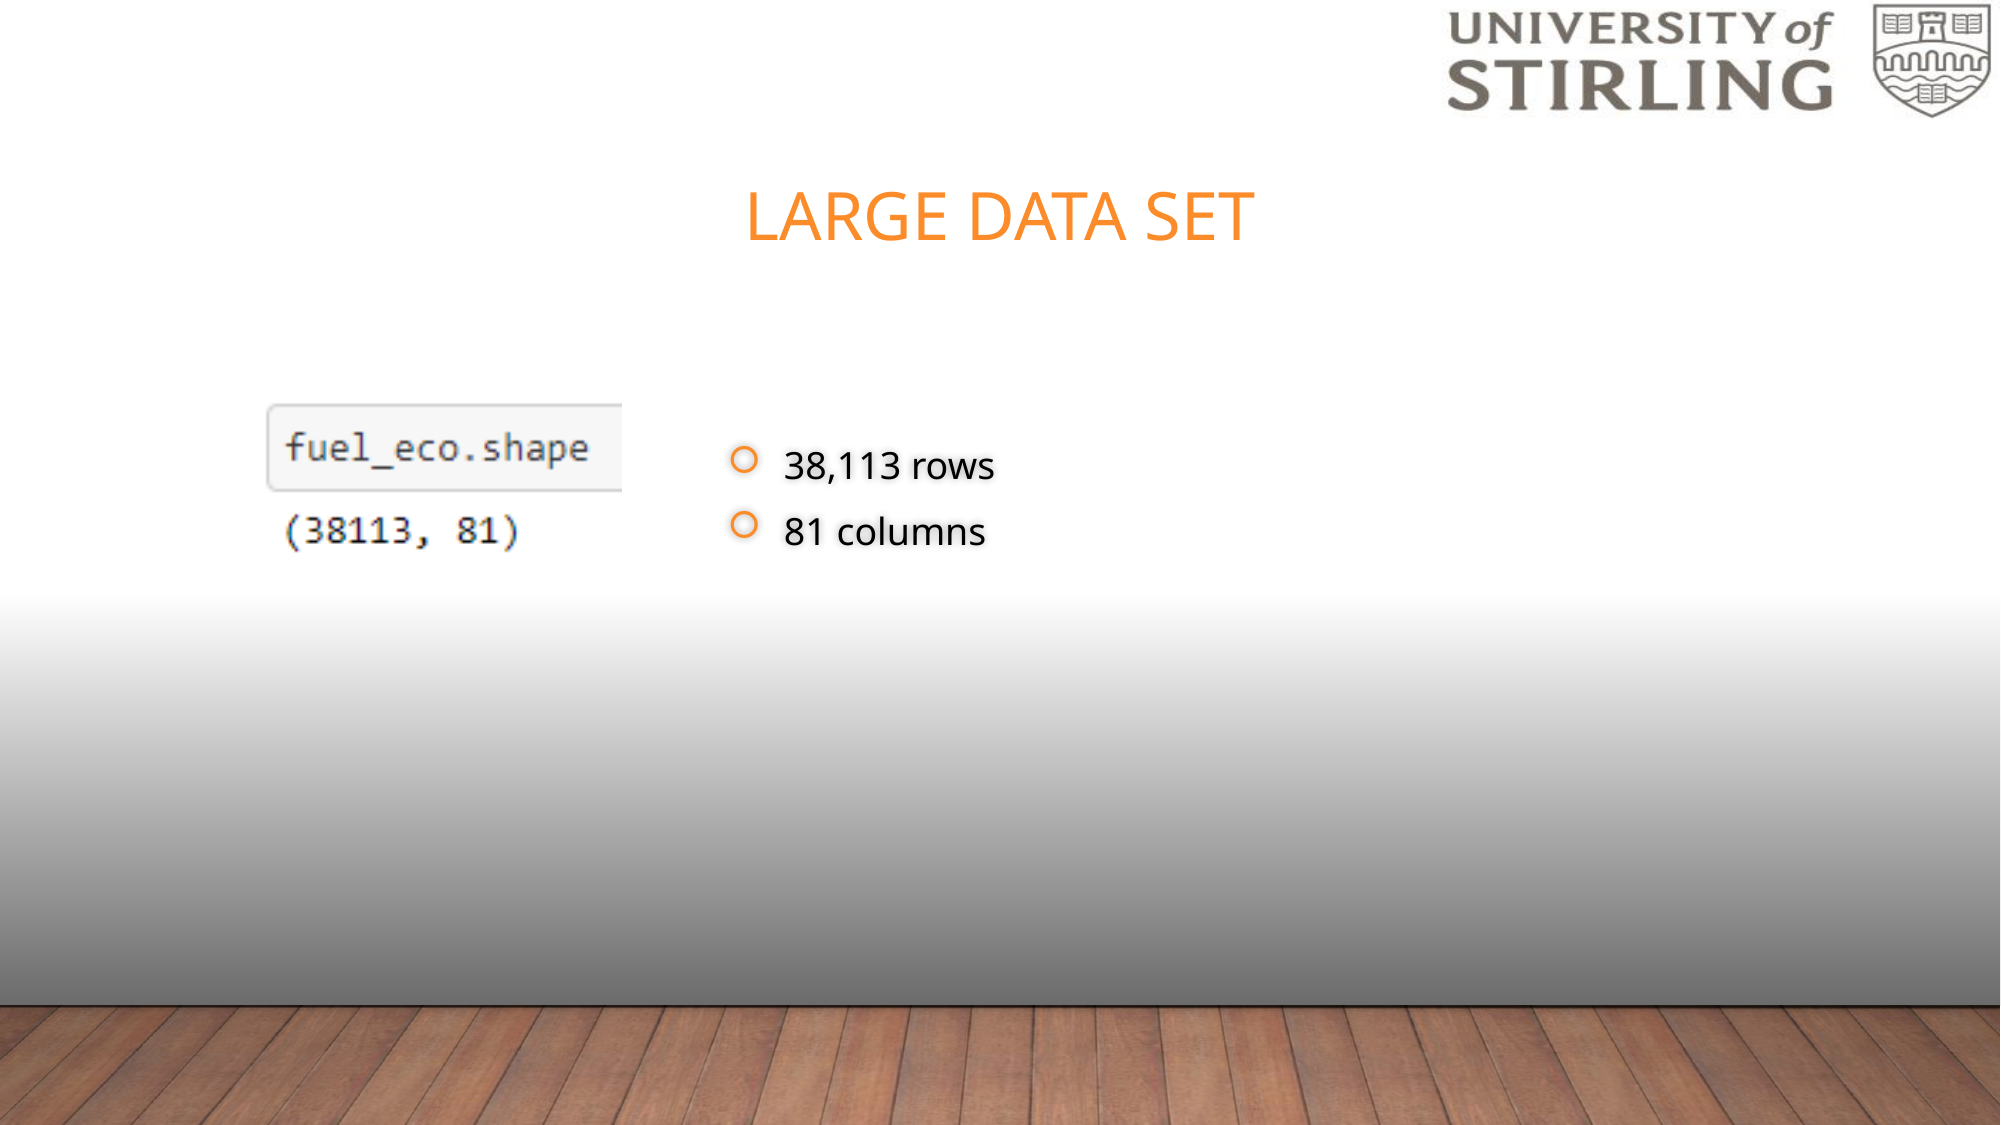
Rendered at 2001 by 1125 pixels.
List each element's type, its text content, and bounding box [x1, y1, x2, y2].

picture [1441, 0, 2000, 123]
text_box 38,113 rows 81 columns [712, 361, 1564, 959]
picture [0, 1005, 2000, 1125]
title Large Data Set [237, 132, 1763, 306]
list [256, 399, 623, 578]
